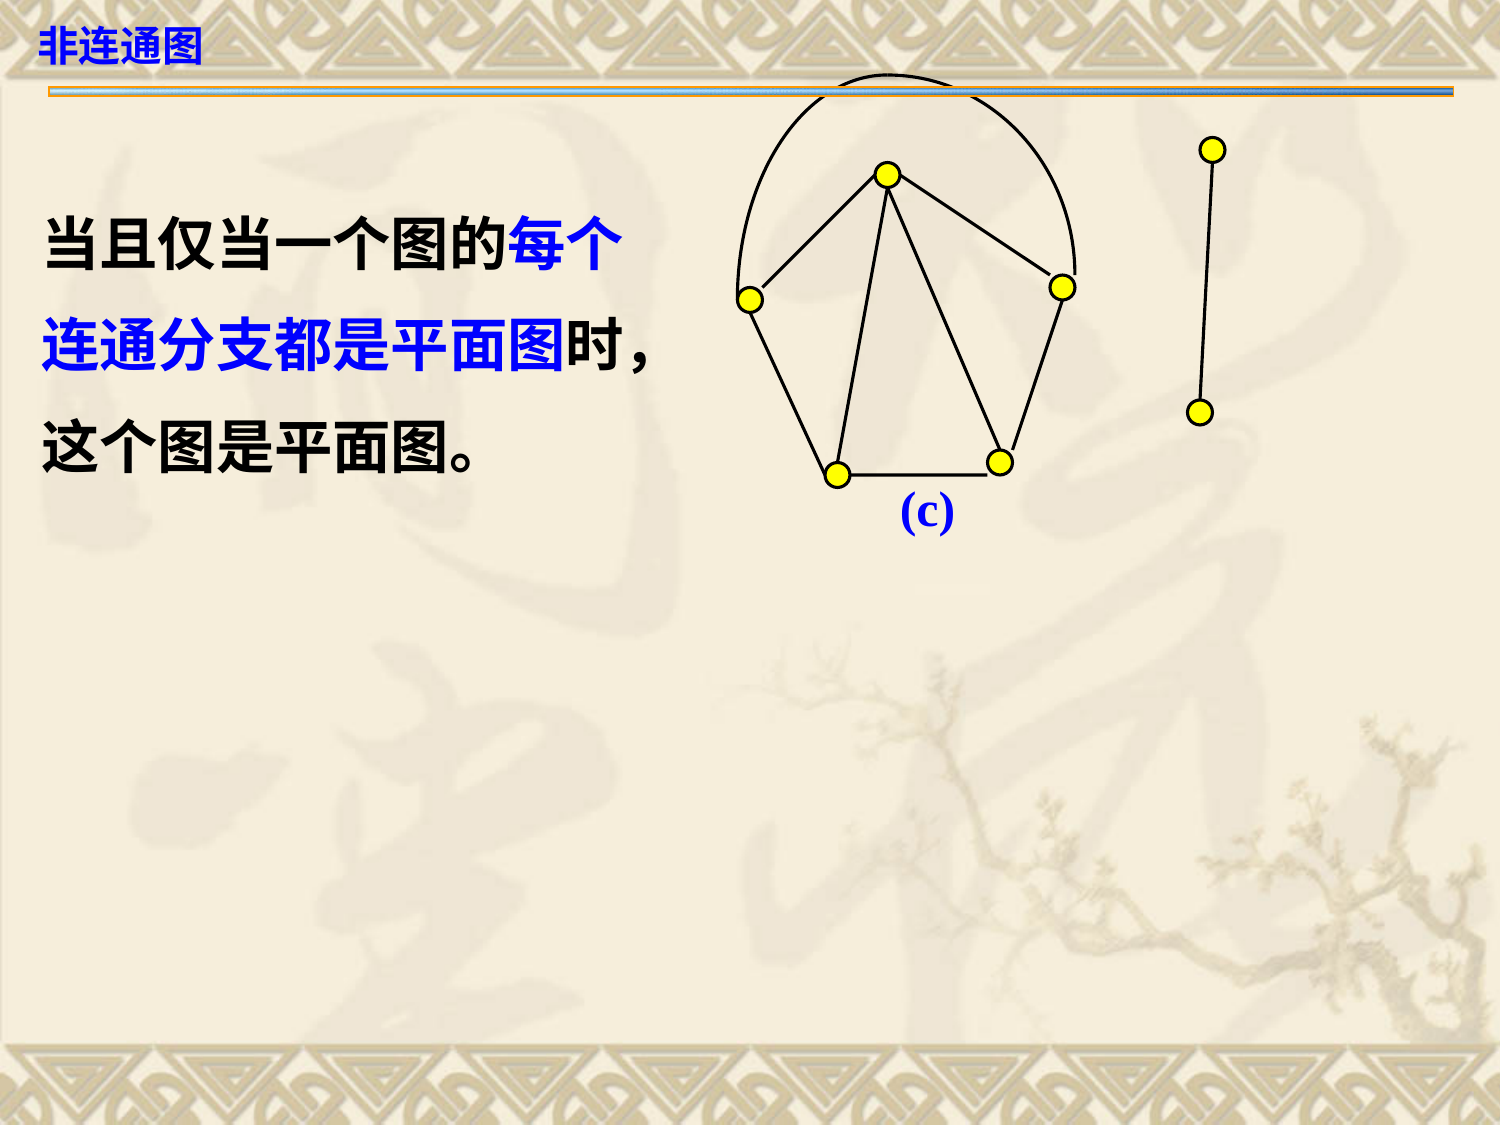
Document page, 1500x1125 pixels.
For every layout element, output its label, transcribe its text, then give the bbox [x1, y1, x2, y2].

text_box [1187, 399, 1213, 425]
text_box 非连通图 [22, 12, 425, 78]
text_box 当且仅当一个图的每个 连通分支都是平面图时， 这个图是平面图。 [26, 167, 698, 488]
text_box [737, 74, 1076, 85]
picture [0, 0, 1500, 1125]
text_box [737, 104, 1076, 545]
text_box [1200, 137, 1225, 163]
